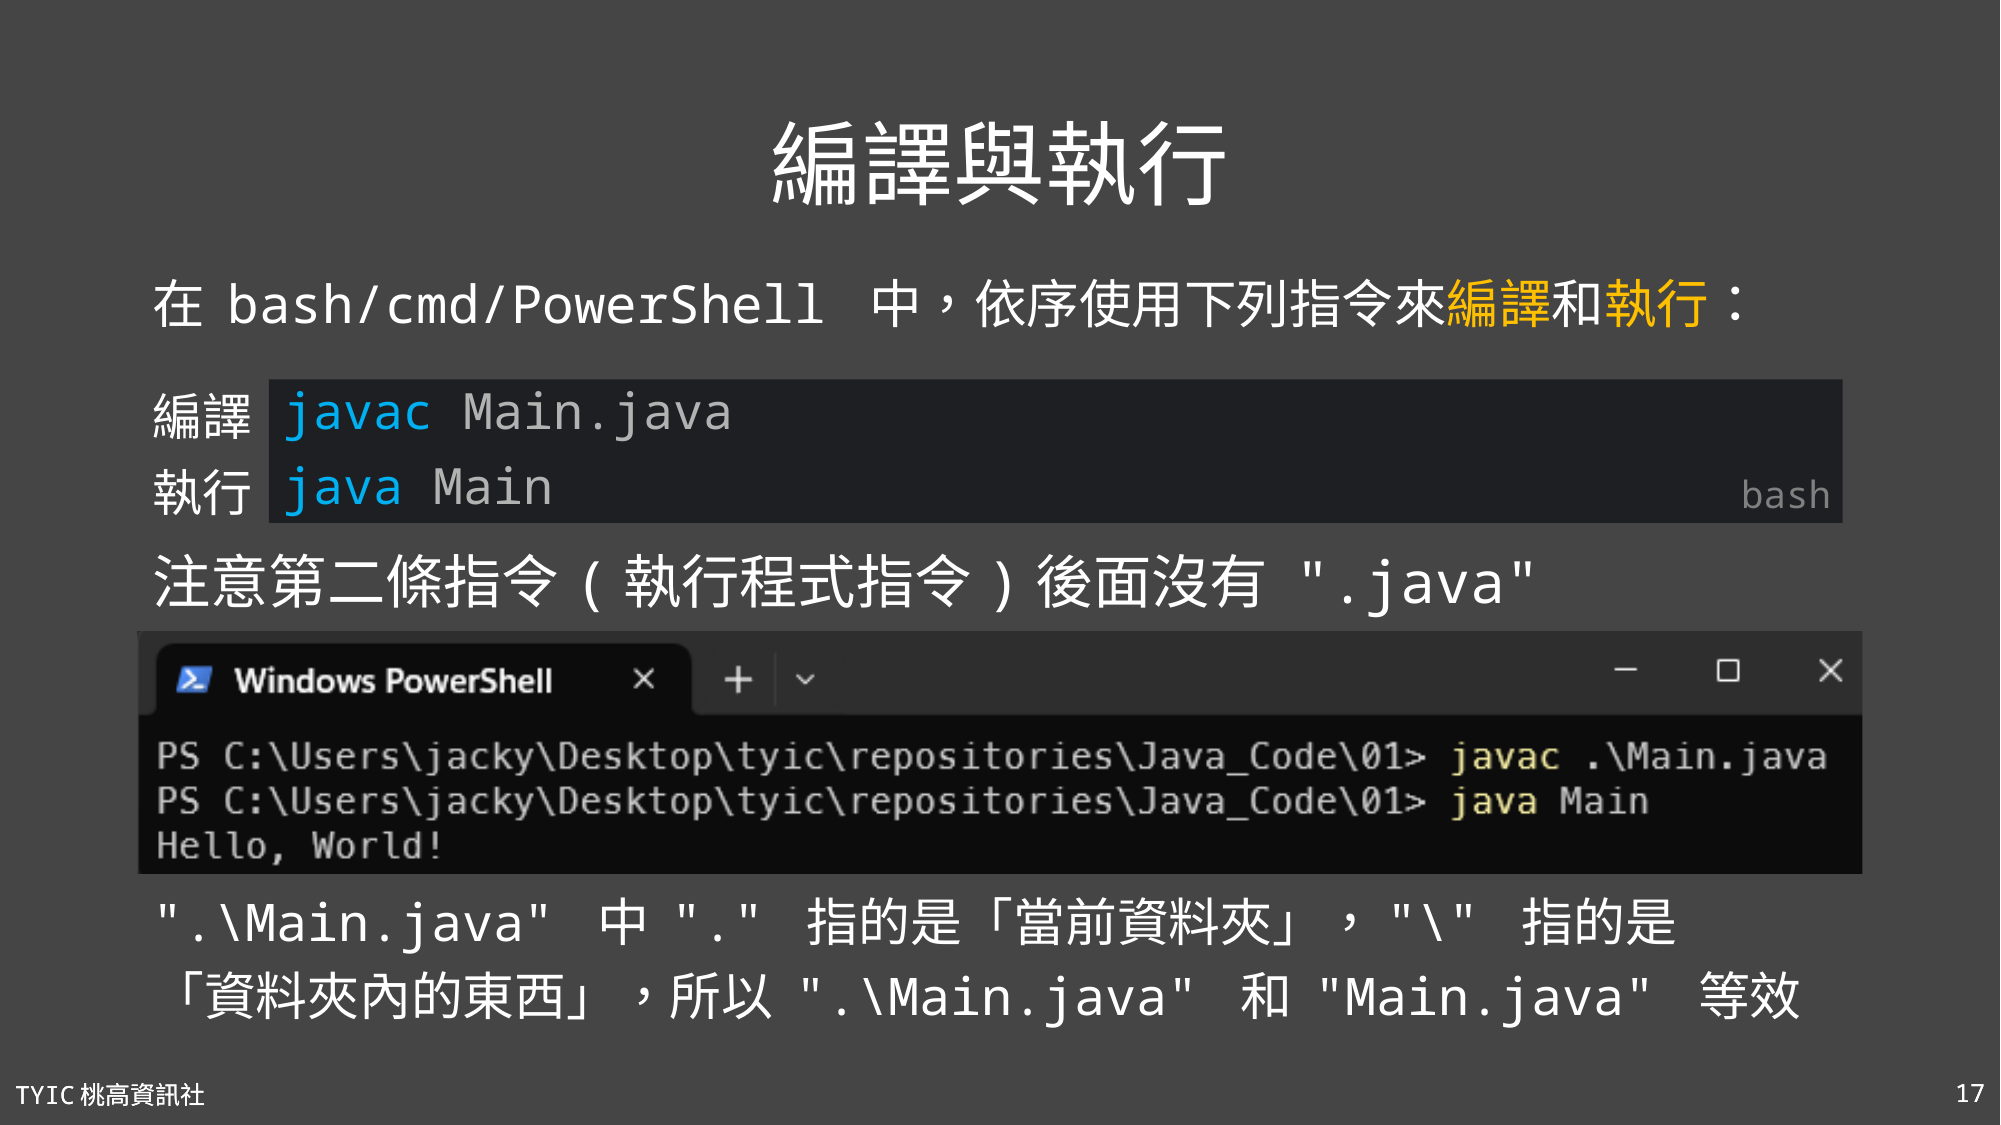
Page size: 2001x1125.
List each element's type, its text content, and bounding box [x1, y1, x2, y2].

text_box ".\Main.java" 中 "." 指的是「當前資料夾」，"\" 指的是 「資料夾內的東西」，所以 ".\Main.java" 和 "Main.java" 等效 [137, 889, 1875, 1037]
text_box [137, 378, 1843, 531]
text_box 注意第二條指令(執行程式指令)後面沒有 ".java" [137, 545, 1863, 631]
title 編譯與執行 [137, 59, 1863, 271]
list 在 bash/cmd/PowerShell 中，依序使用下列指令來編譯和執行： [137, 271, 1863, 357]
picture [137, 631, 1863, 874]
